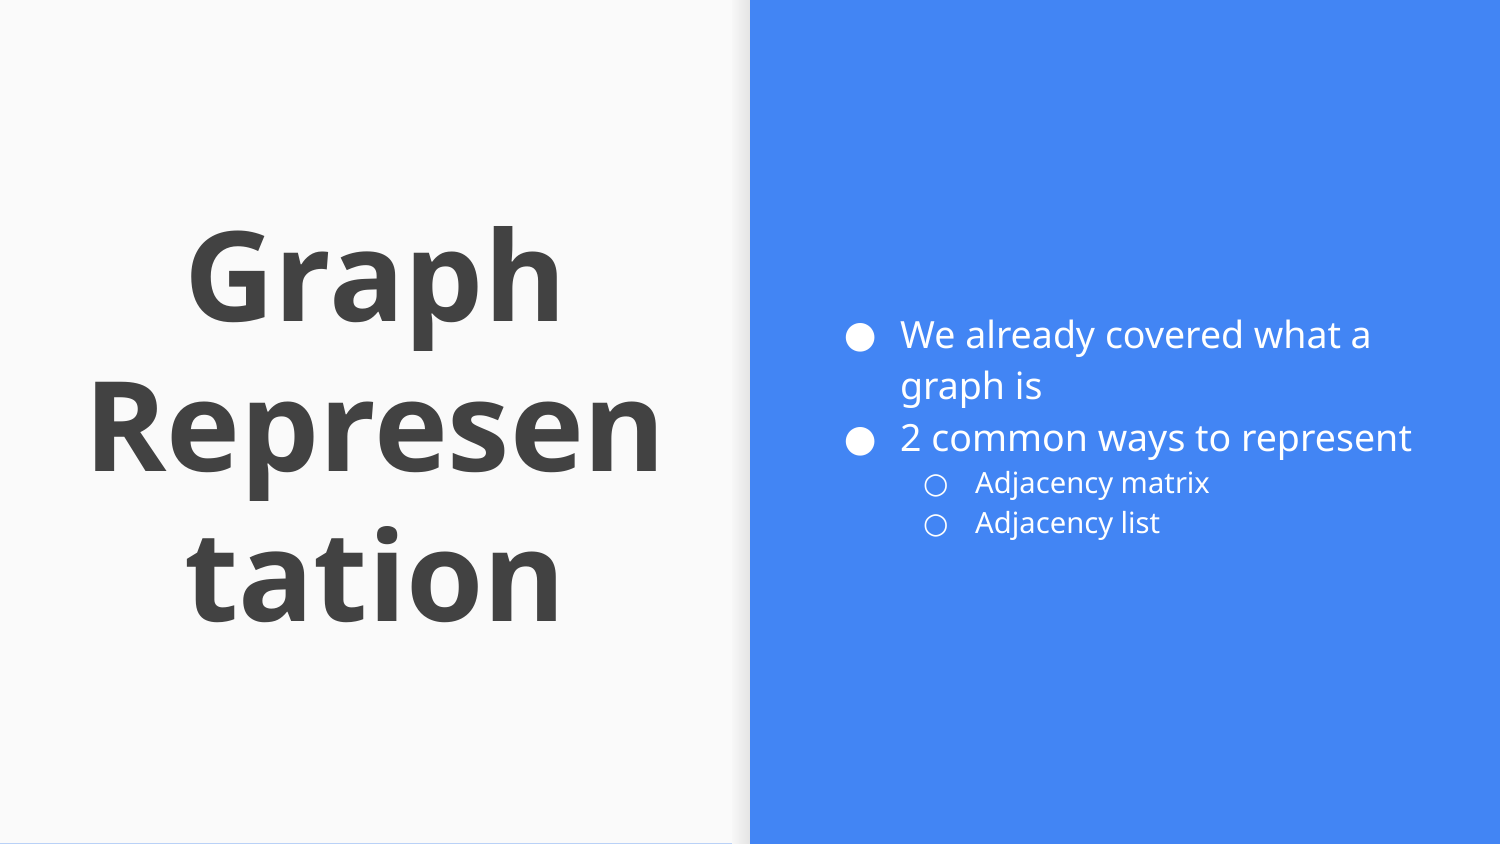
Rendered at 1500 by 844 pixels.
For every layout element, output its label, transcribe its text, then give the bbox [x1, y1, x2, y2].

list We already covered what a graph is 2 common ways to represent Adjacency matrix Adjacency list [810, 118, 1440, 725]
title Graph Representation [43, 281, 708, 562]
